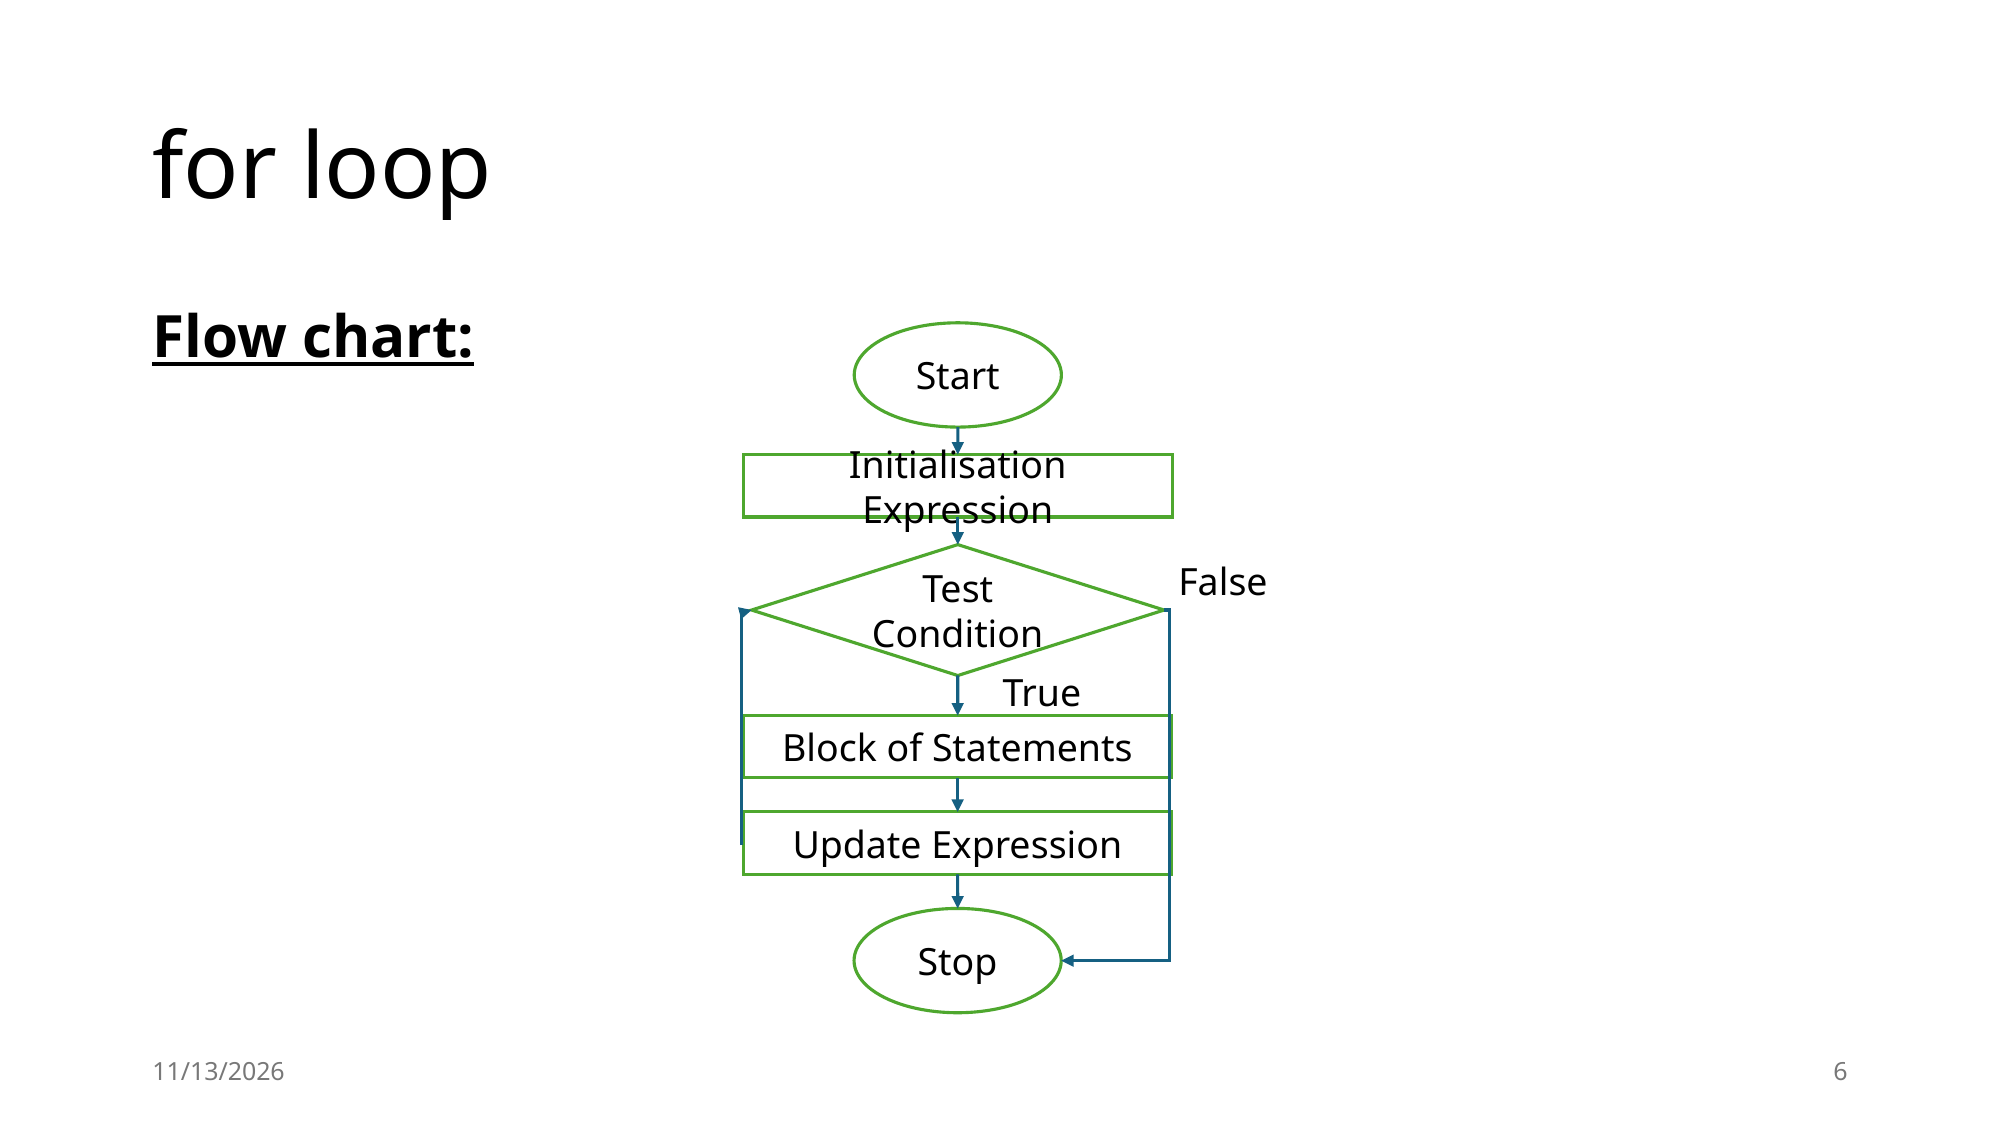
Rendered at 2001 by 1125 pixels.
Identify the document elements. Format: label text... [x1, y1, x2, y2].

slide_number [137, 1042, 588, 1103]
text_box Update Expression [742, 810, 1060, 876]
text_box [742, 609, 753, 844]
title for loop [137, 59, 1863, 278]
text_box Block of Statements [753, 714, 1060, 779]
slide_number 6 [1412, 1042, 1863, 1103]
list Flow chart: [137, 299, 1863, 1014]
text_box Start [852, 321, 1063, 429]
text_box False [1163, 550, 1283, 611]
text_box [1060, 609, 1165, 962]
text_box Test Condition [749, 543, 1163, 677]
text_box Stop [852, 906, 1063, 1015]
text_box True [987, 661, 1060, 722]
text_box Initialisation Expression [742, 453, 1174, 519]
